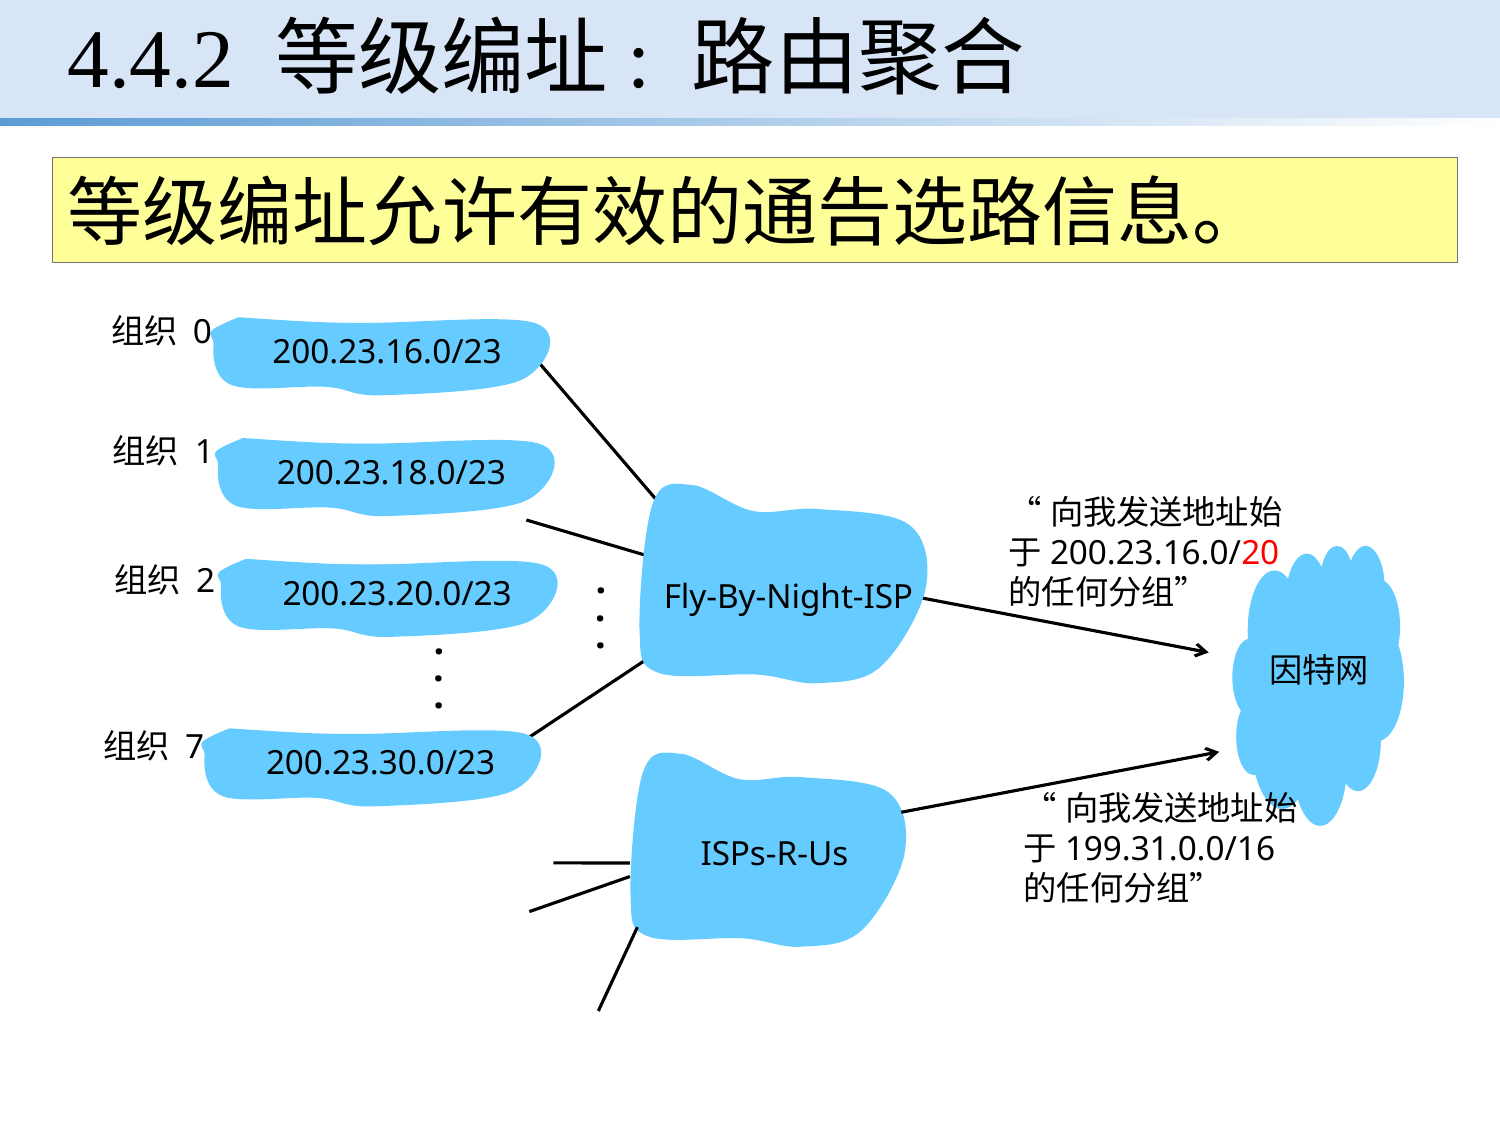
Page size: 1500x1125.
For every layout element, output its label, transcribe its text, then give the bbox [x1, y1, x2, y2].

title 4.4.2 等级编址: 路由聚合 [52, 0, 1458, 122]
text_box 等级编址允许有效的通告选路信息。 [52, 157, 1458, 263]
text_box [89, 302, 1404, 1011]
